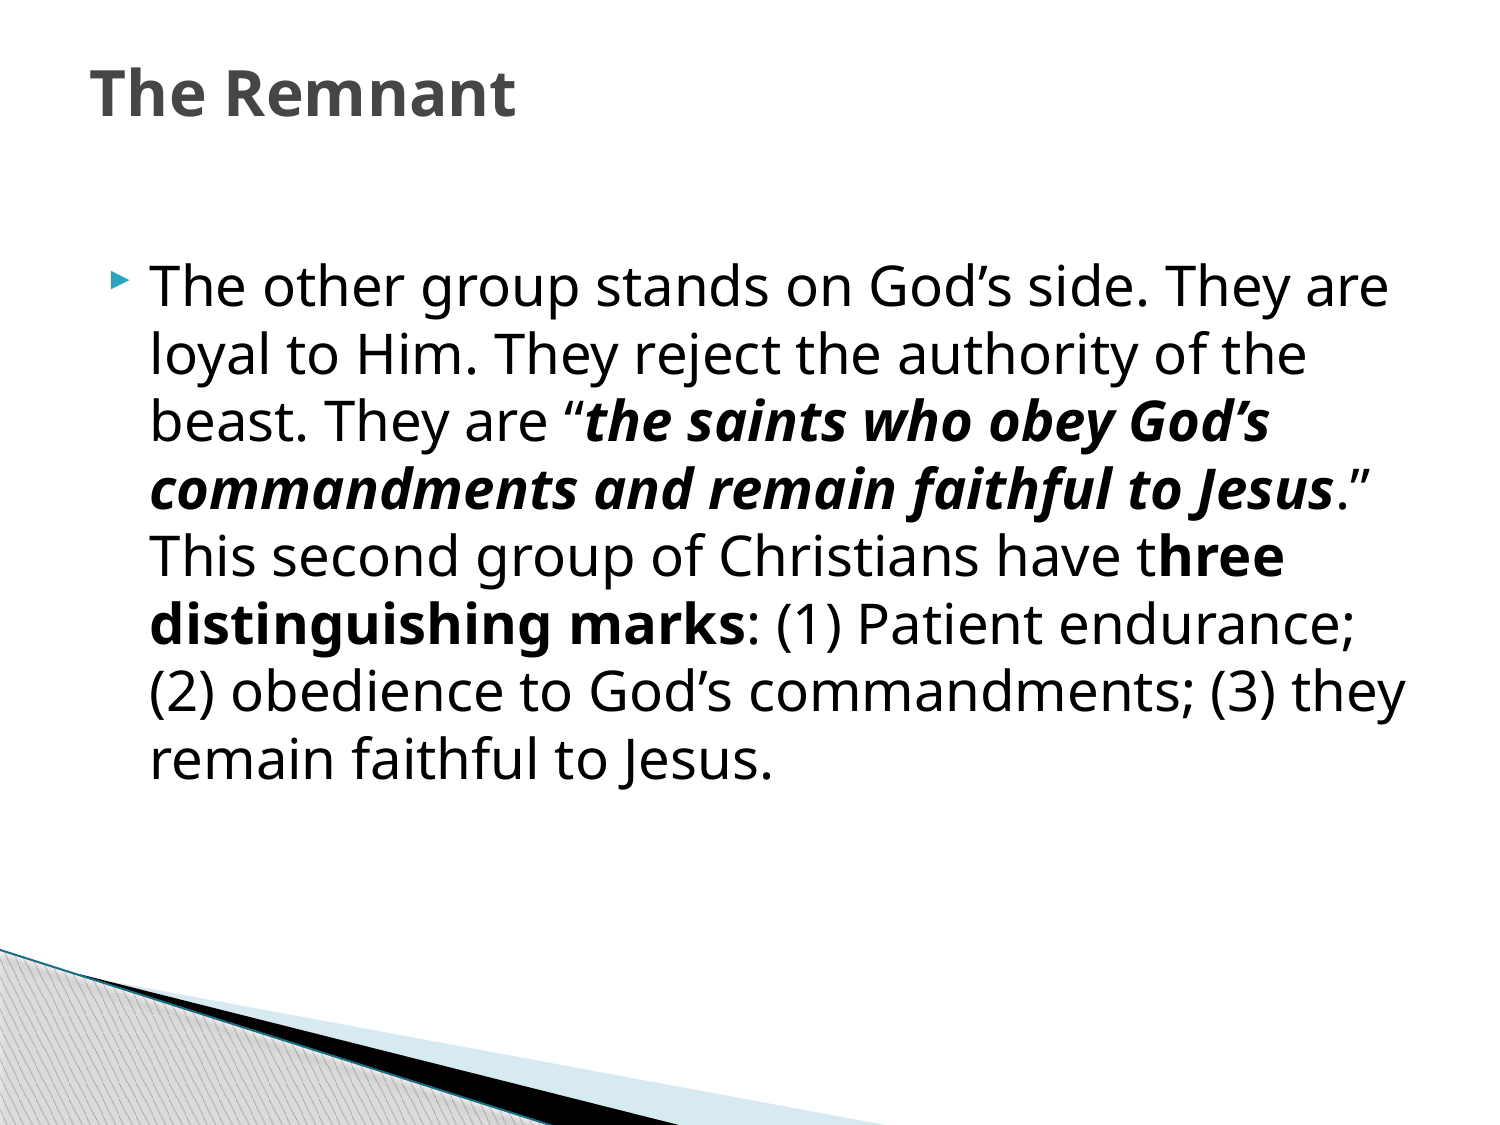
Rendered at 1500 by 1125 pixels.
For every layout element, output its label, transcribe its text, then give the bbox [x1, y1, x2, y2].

title The Remnant [75, 45, 1425, 138]
list The other group stands on God’s side. They are loyal to Him. They reject the authority of the beast. They are “the saints who obey God’s commandments and remain faithful to Jesus.” This second group of Christians have three distinguishing marks: (1) Patient endurance; (2) obedience to God’s commandments; (3) they remain faithful to Jesus. [75, 243, 1425, 986]
